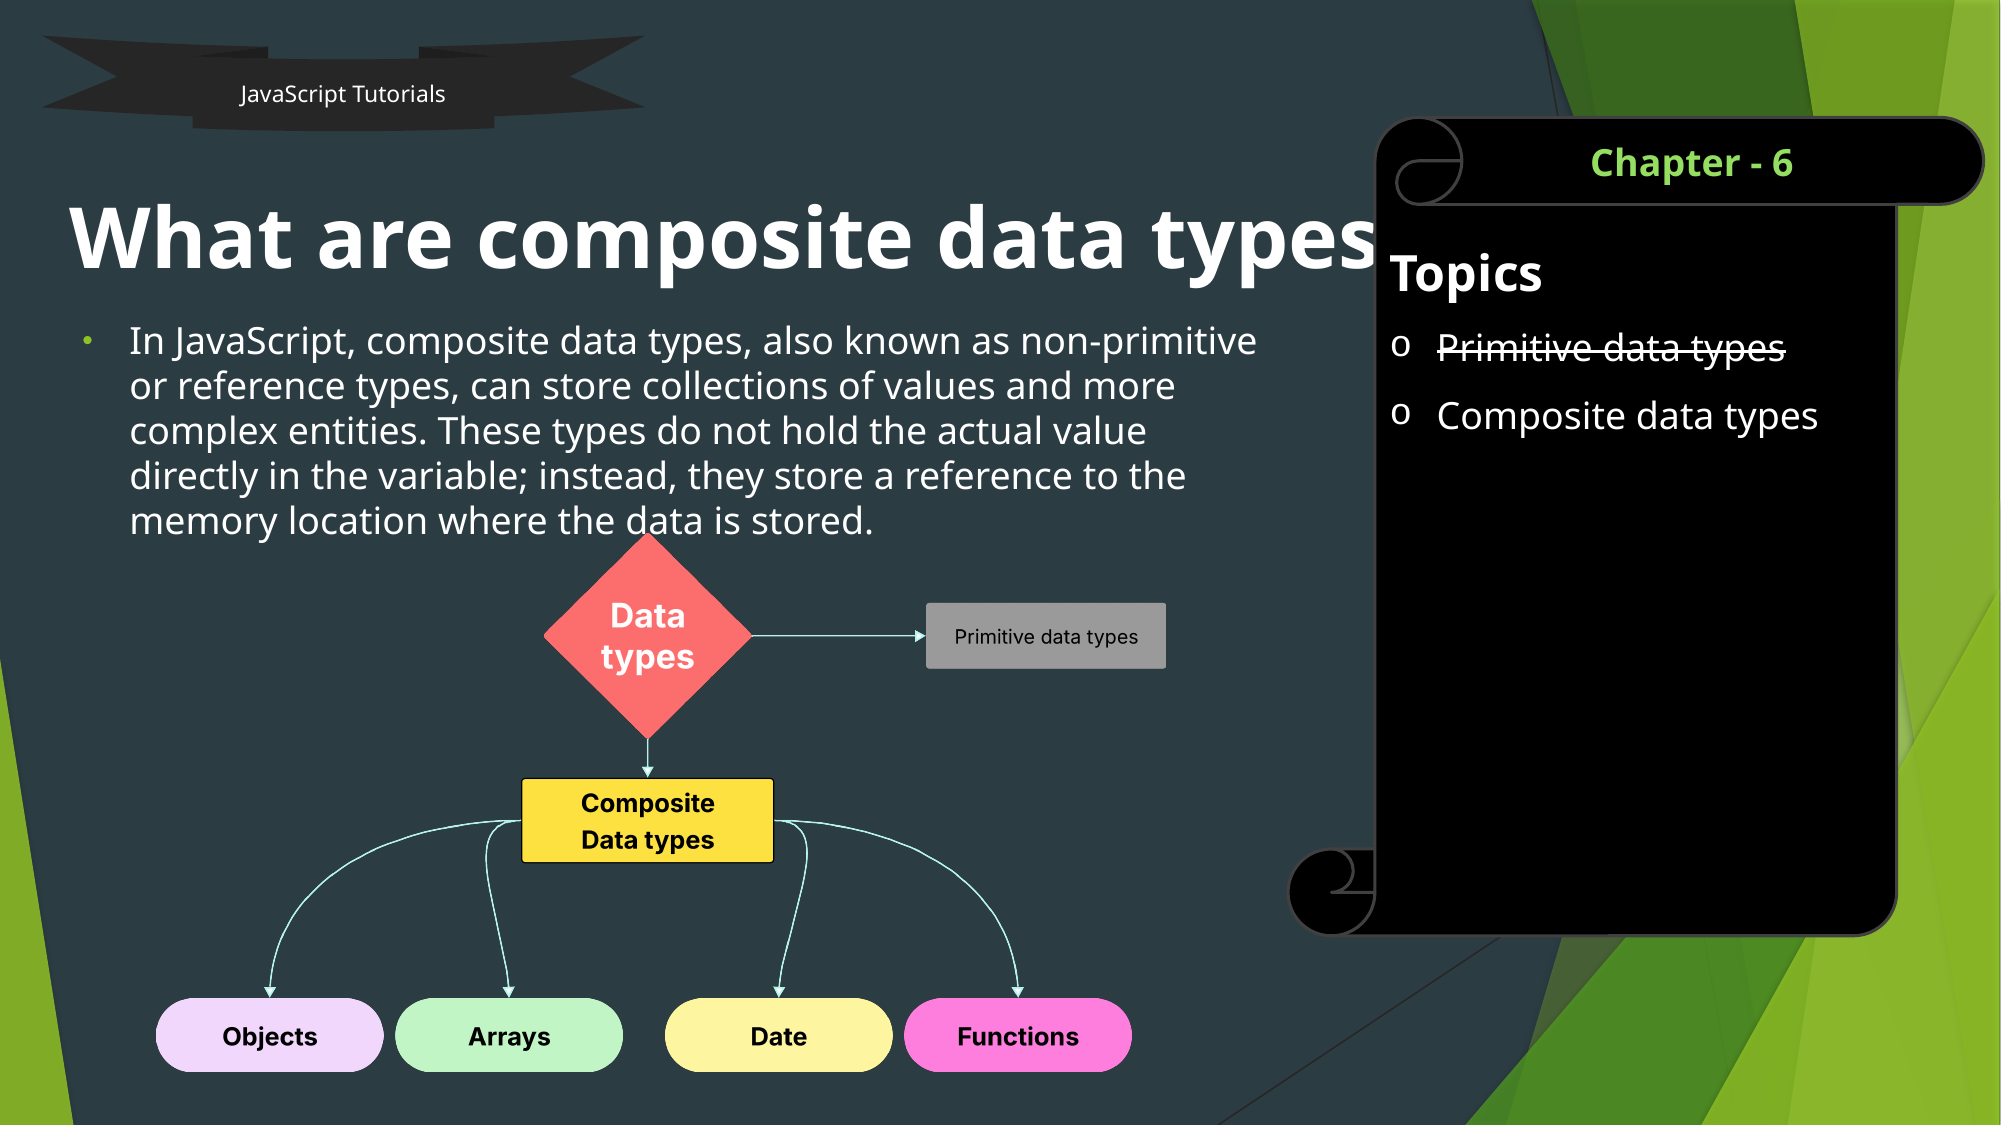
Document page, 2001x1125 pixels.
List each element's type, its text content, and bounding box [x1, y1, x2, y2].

text_box Chapter - 6 [1575, 131, 1809, 192]
picture [155, 530, 1168, 1073]
title What are composite data types? [54, 173, 1373, 296]
list In JavaScript, composite data types, also known as non-primitive or reference types, can store collections of values and more complex entities. These types do not hold the actual value directly in the variable; instead, they store a reference to the memory location where the data is stored. [67, 309, 1290, 557]
text_box Topics Primitive data types Composite data types [1286, 115, 1986, 938]
text_box JavaScript Tutorials [40, 33, 647, 133]
